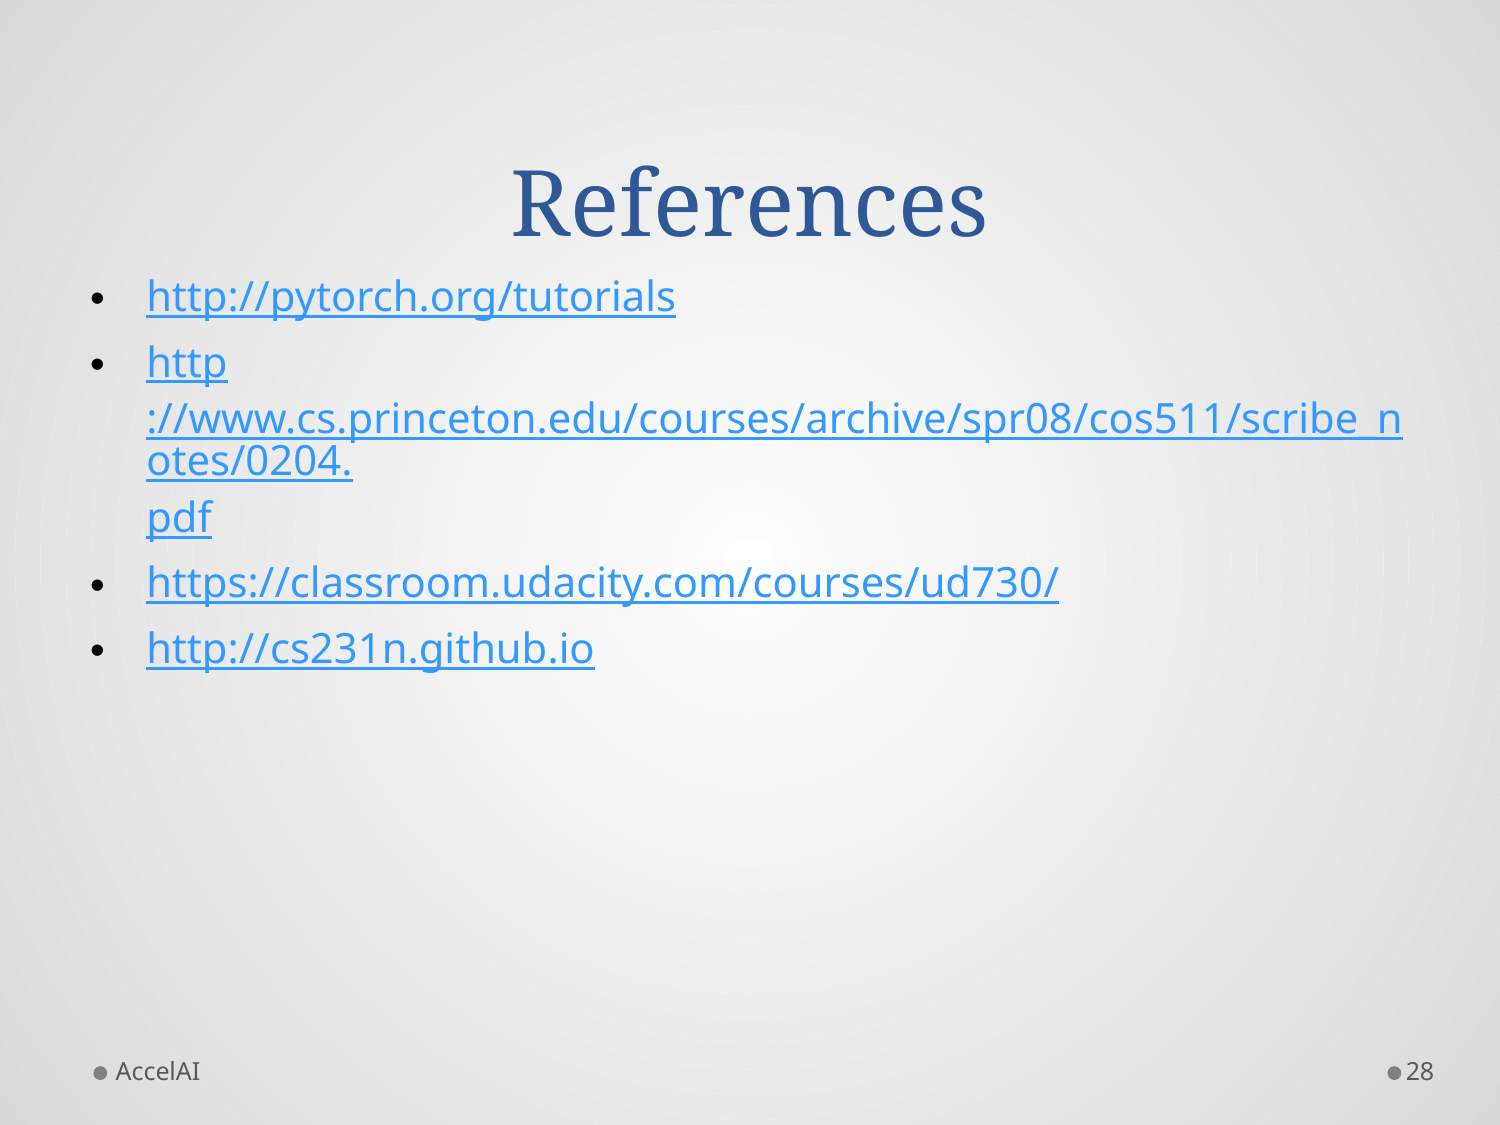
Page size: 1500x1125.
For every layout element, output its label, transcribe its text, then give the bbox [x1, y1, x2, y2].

title References [75, 0, 1425, 262]
slide_number 28 [1401, 1042, 1494, 1103]
footer AccelAI [108, 1042, 576, 1103]
list http://pytorch.org/tutorials http://www.cs.princeton.edu/courses/archive/spr08/cos511/scribe_notes/0204.pdf https://classroom.udacity.com/courses/ud730/ http://cs231n.github.io [75, 262, 1425, 1005]
